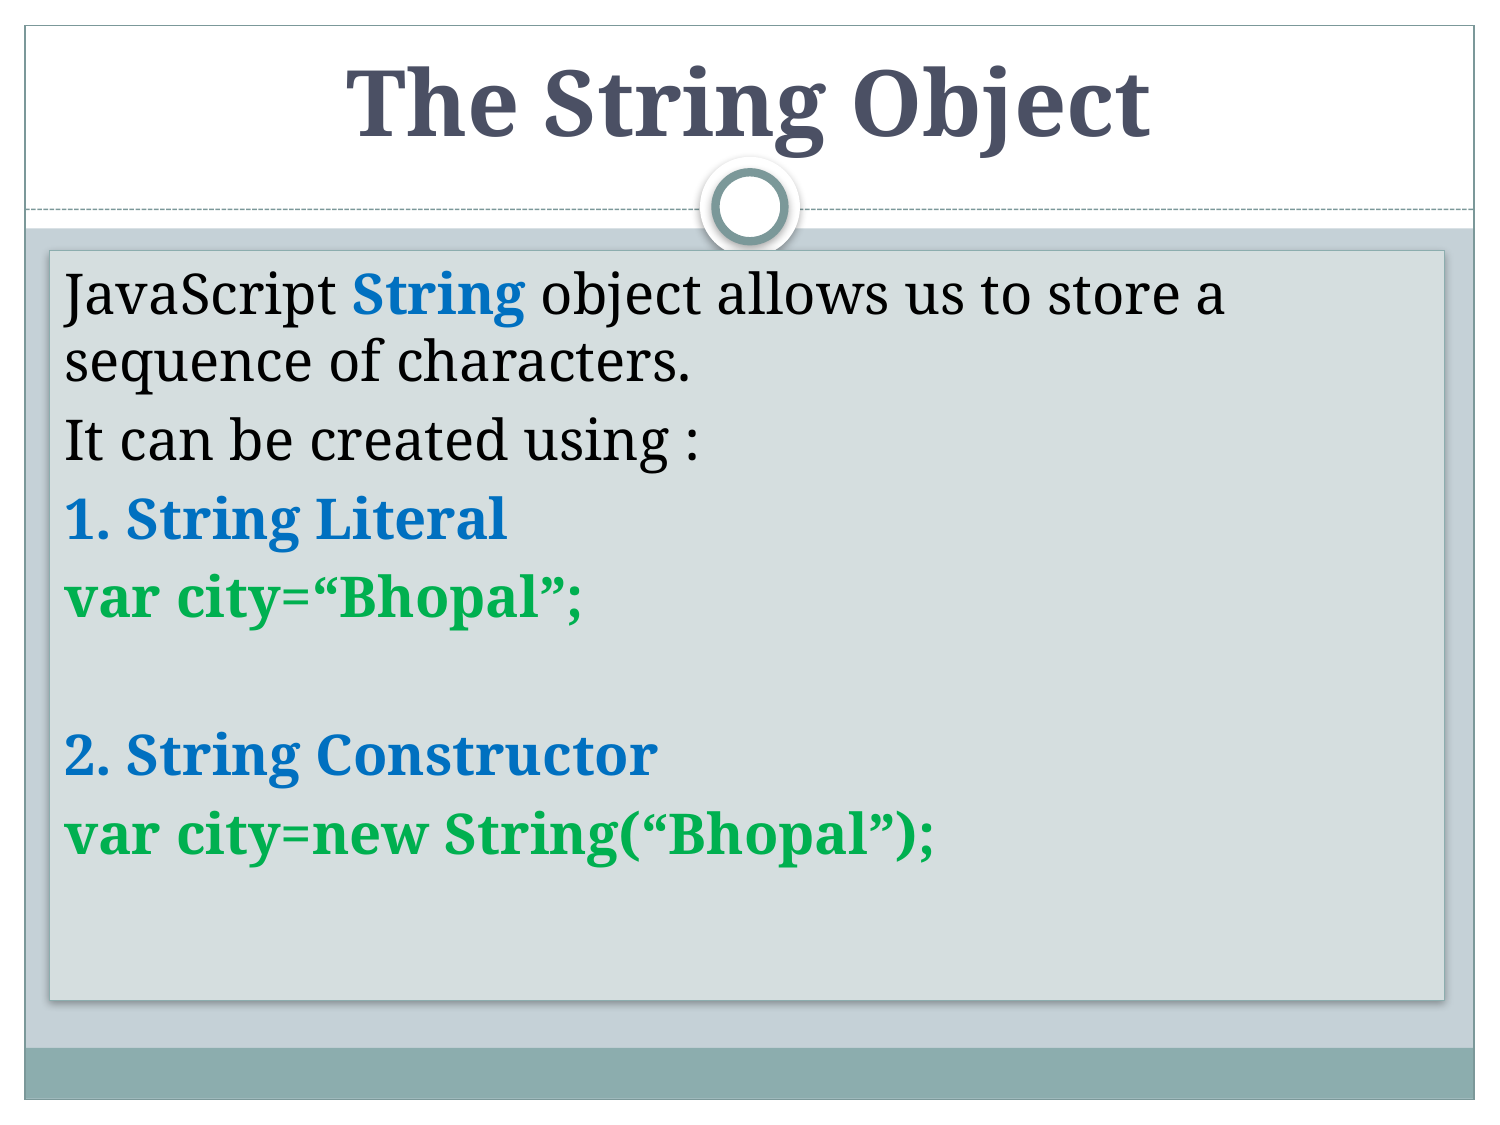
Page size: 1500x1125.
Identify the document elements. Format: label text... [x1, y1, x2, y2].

title The String Object [49, 37, 1450, 162]
list JavaScript String object allows us to store a sequence of characters. It can be created using : 1. String Literal var city=“Bhopal”; 2. String Constructor var city=new String(“Bhopal”); [49, 250, 1445, 1001]
